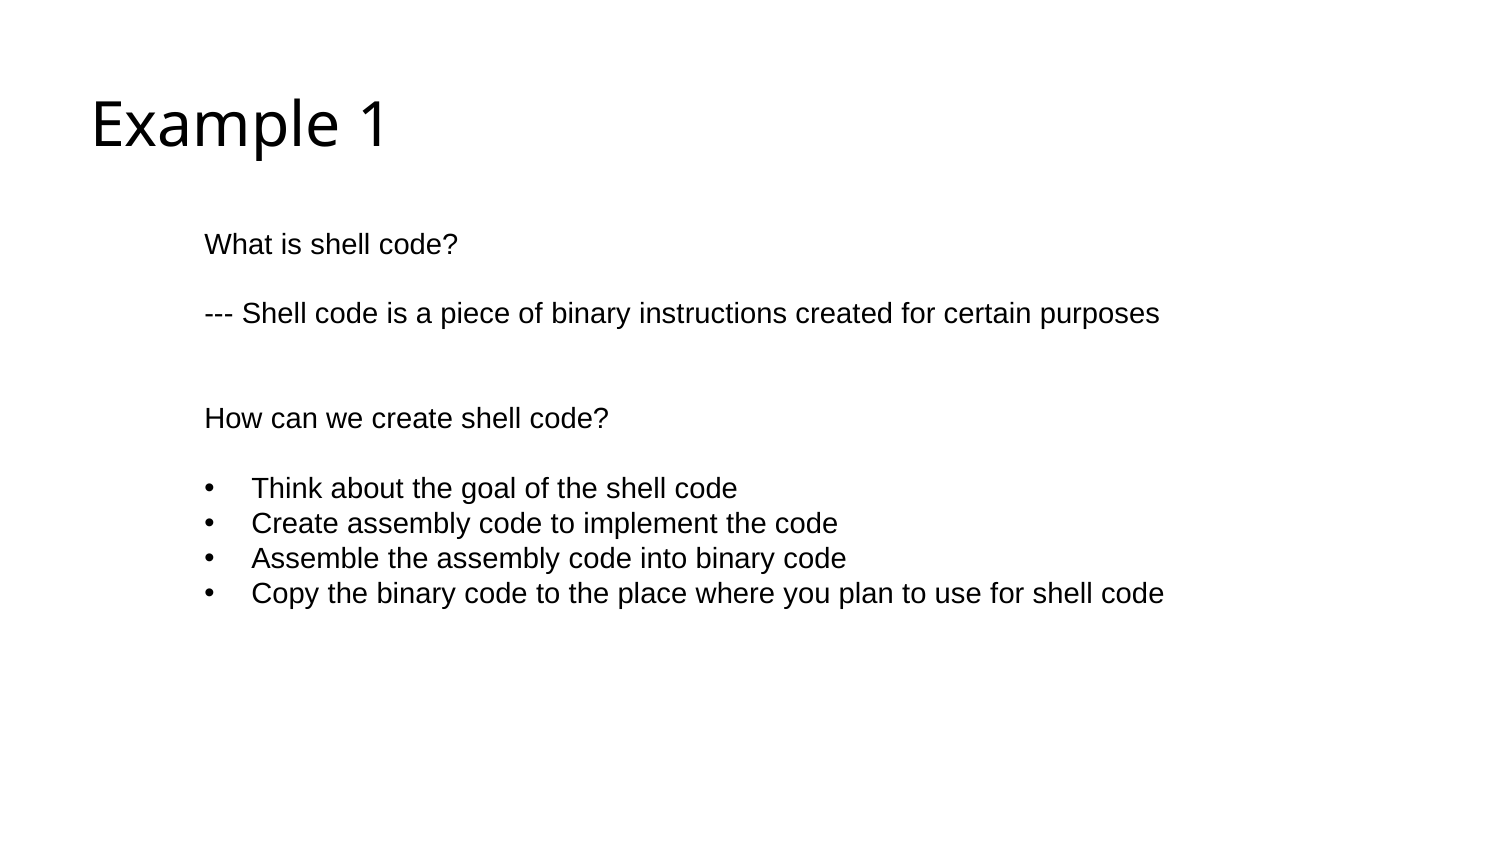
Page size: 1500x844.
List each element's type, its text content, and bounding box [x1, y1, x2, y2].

title Example 1 [75, 33, 1425, 175]
text_box What is shell code? --- Shell code is a piece of binary instructions created for certain purposes How can we create shell code? Think about the goal of the shell code Create assembly code to implement the code Assemble the assembly code into binary code Copy the binary code to the place where you plan to use for shell code [189, 217, 1311, 617]
